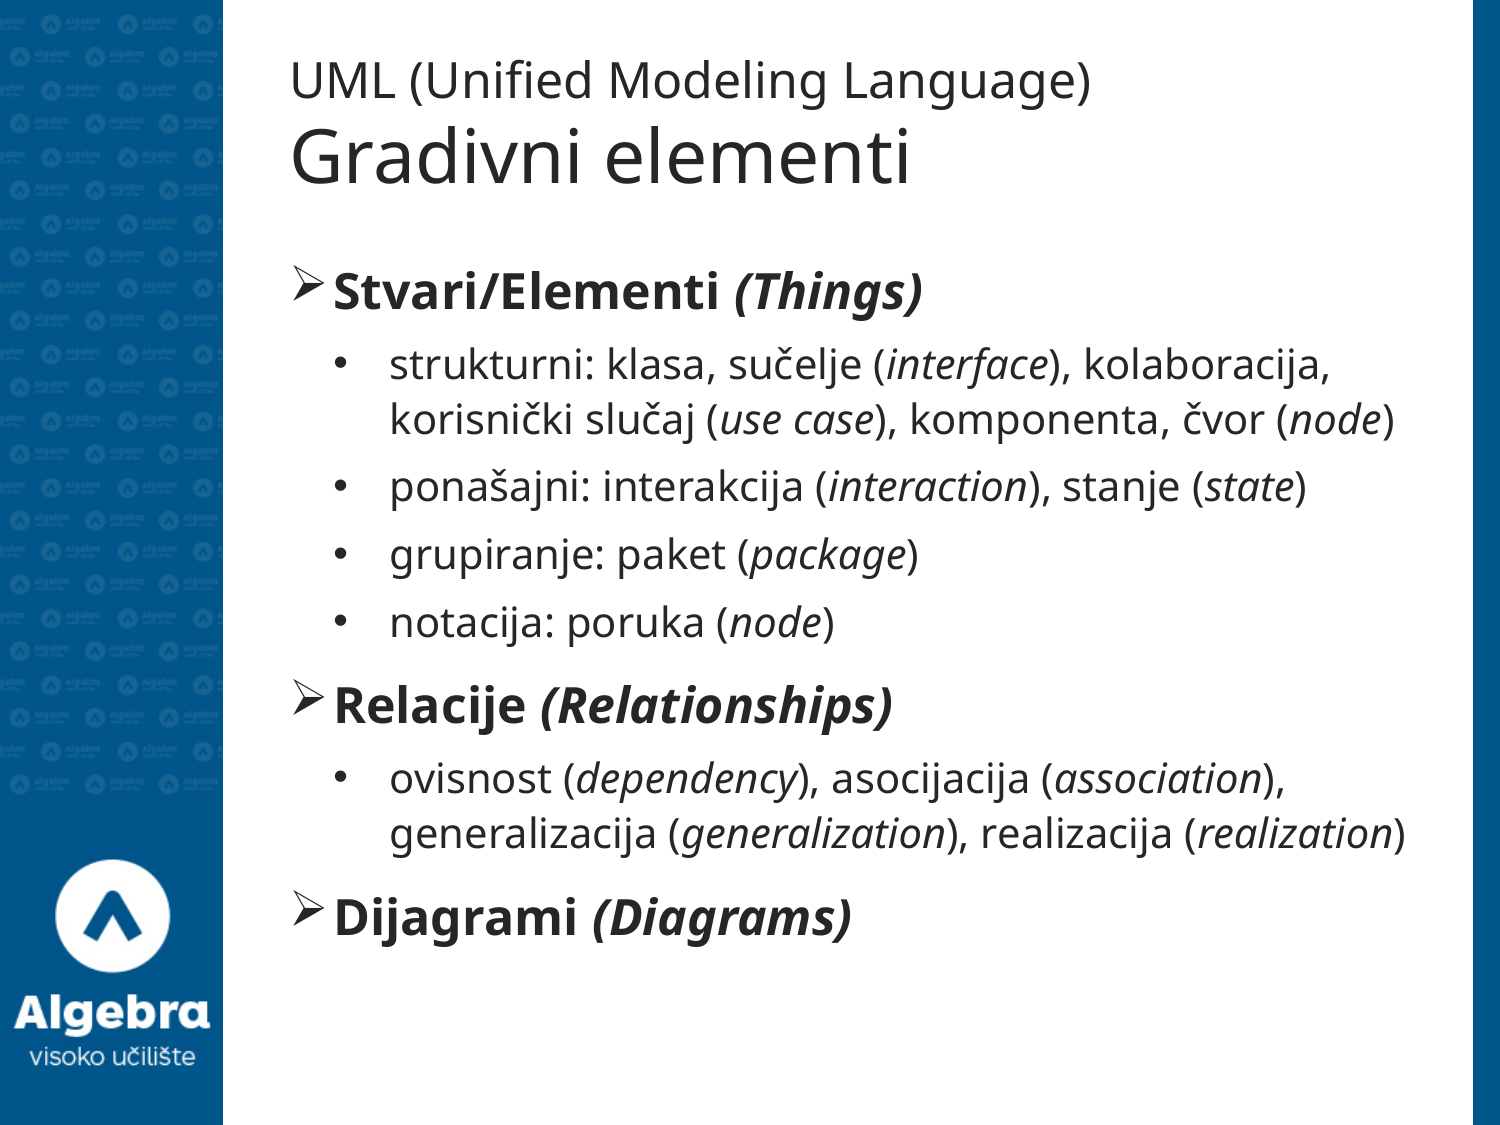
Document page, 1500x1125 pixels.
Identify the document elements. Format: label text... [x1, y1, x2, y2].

picture [1473, 0, 1500, 1125]
title UML (Unified Modeling Language) Gradivni elementi [274, 44, 1449, 204]
list Stvari/Elementi (Things) strukturni: klasa, sučelje (interface), kolaboracija, korisnički slučaj (use case), komponenta, čvor (node) ponašajni: interakcija (interaction), stanje (state) grupiranje: paket (package) notacija: poruka (node) Relacije (Relationships) ovisnost (dependency), asocijacija (association), generalizacija (generalization), realizacija (realization) Dijagrami (Diagrams) [274, 246, 1422, 1083]
picture [0, 0, 223, 1125]
